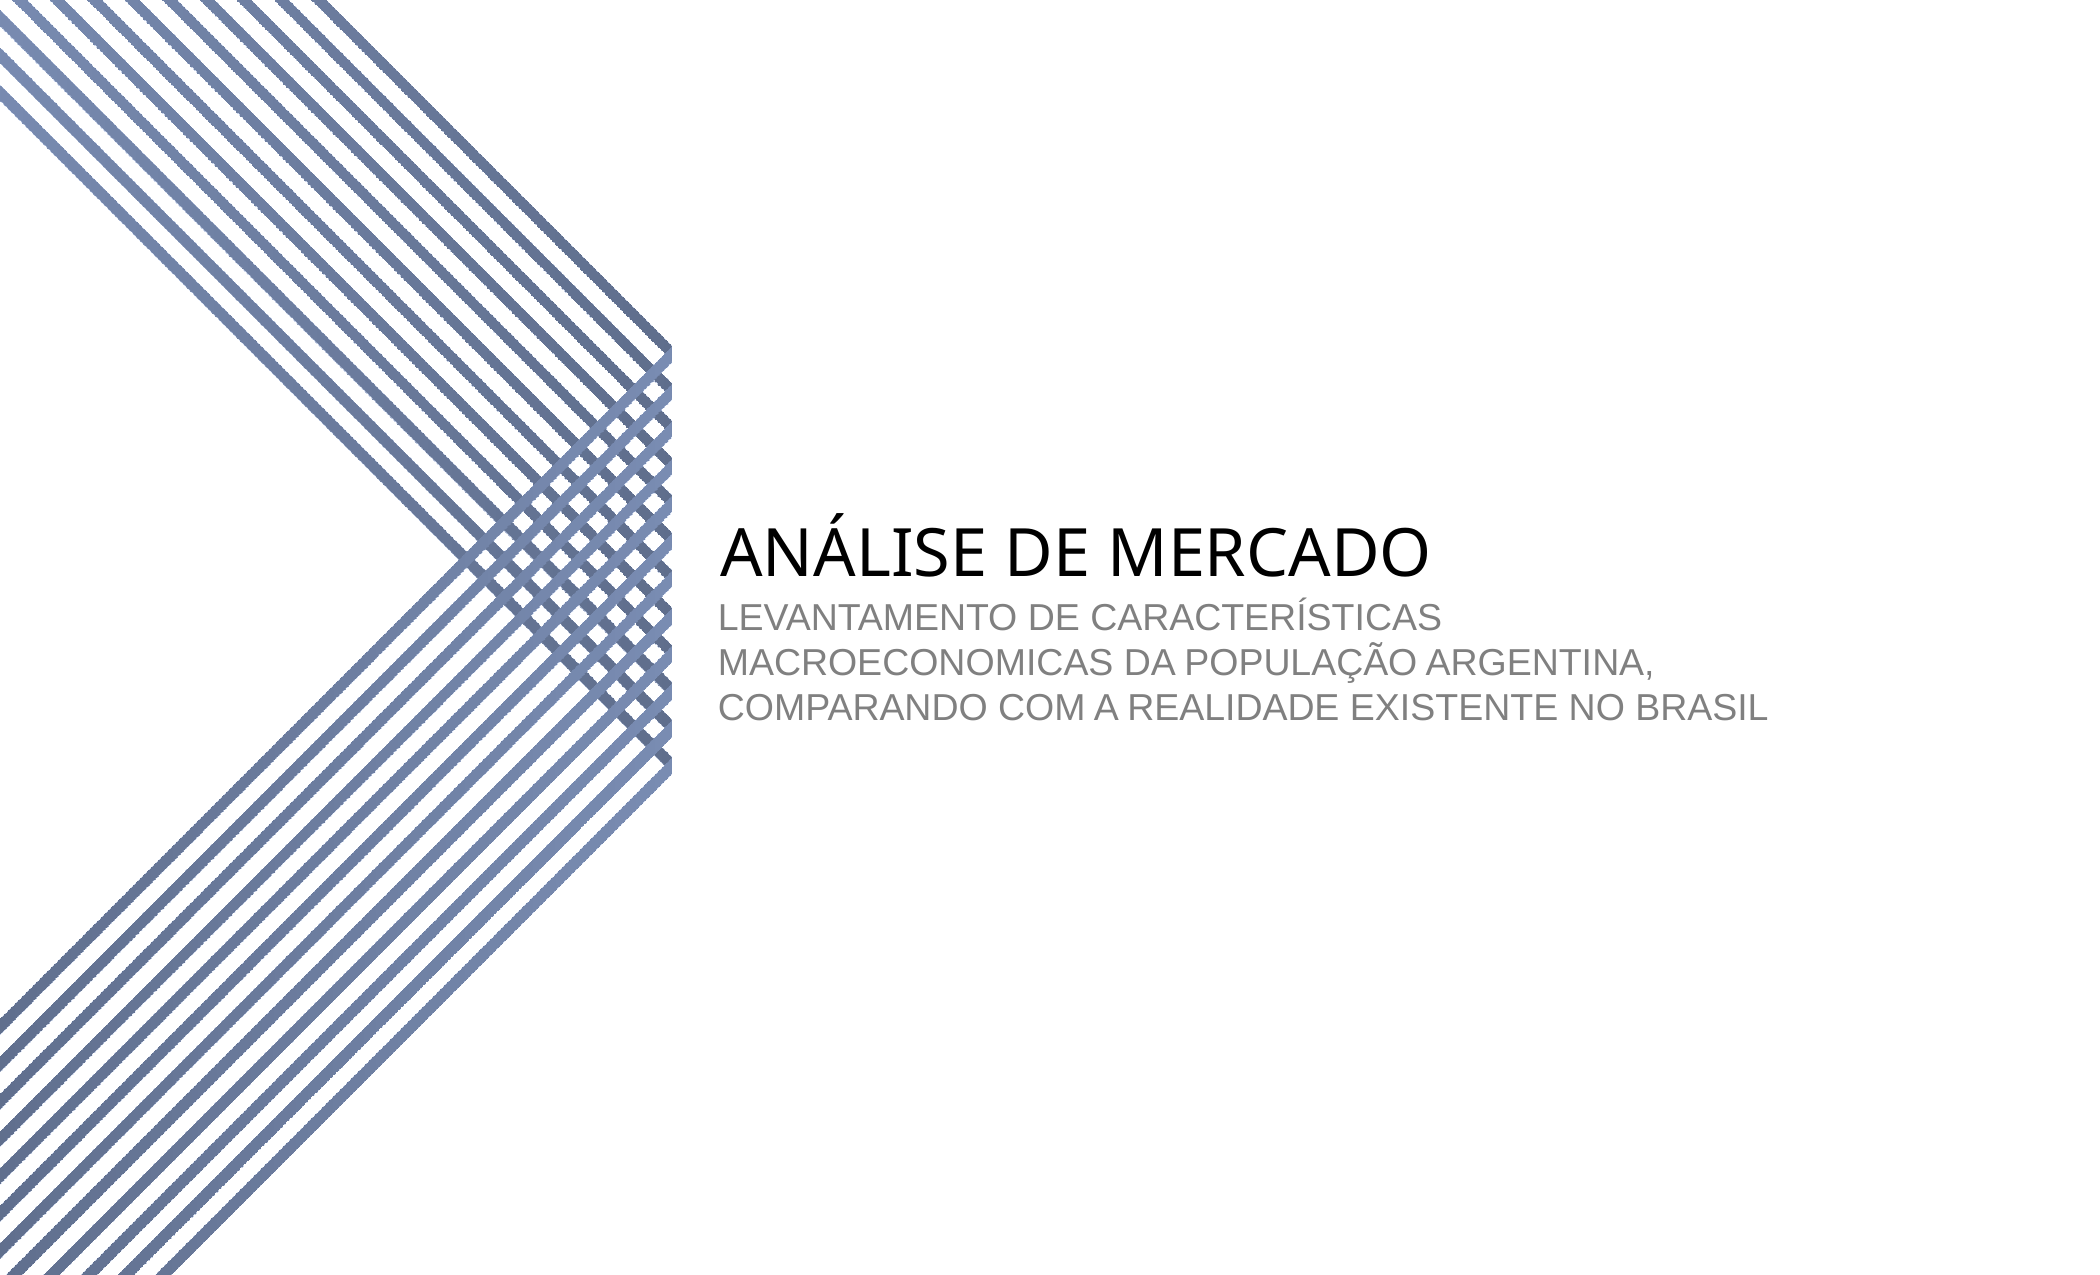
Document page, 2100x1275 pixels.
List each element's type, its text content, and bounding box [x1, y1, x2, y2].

text_box LEVANTAMENTO DE CARACTERÍSTICAS MACROECONOMICAS DA POPULAÇÃO ARGENTINA, COMPARANDO COM A REALIDADE EXISTENTE NO BRASIL [717, 591, 1800, 776]
text_box ANÁLISE DE MERCADO [717, 508, 1800, 591]
text_box [0, 0, 672, 1275]
